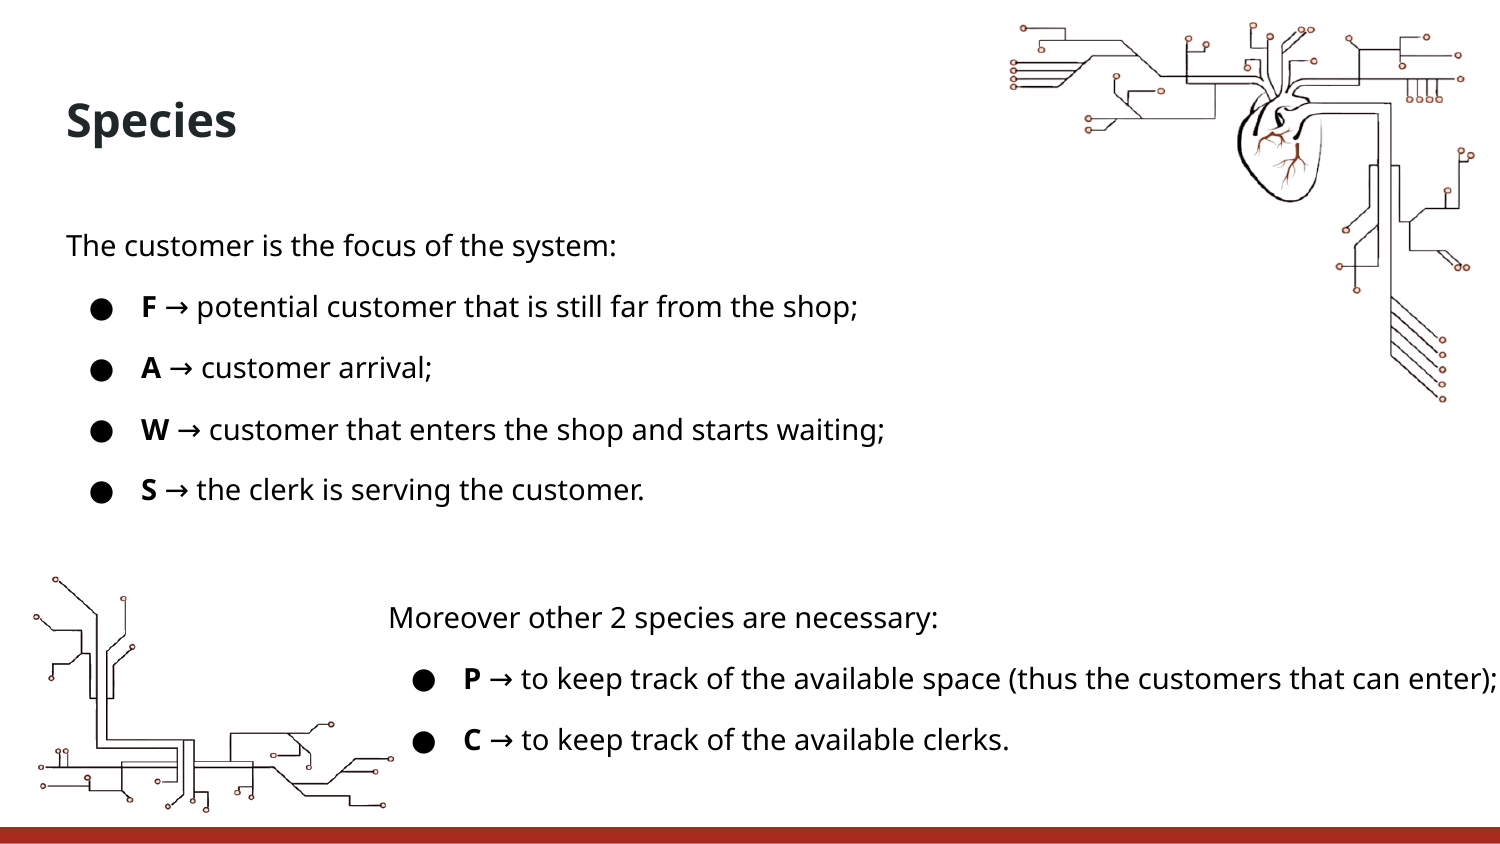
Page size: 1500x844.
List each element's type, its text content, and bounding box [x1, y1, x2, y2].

picture [0, 0, 1500, 827]
text_box [0, 827, 1500, 844]
text_box The customer is the focus of the system: F → potential customer that is still far from the shop; A → customer arrival; W → customer that enters the shop and starts waiting; S → the clerk is serving the customer. [51, 207, 1229, 522]
text_box Moreover other 2 species are necessary: P → to keep track of the available space (thus the customers that can enter); C → to keep track of the available clerks. [373, 579, 1500, 772]
title Species [51, 72, 1449, 167]
